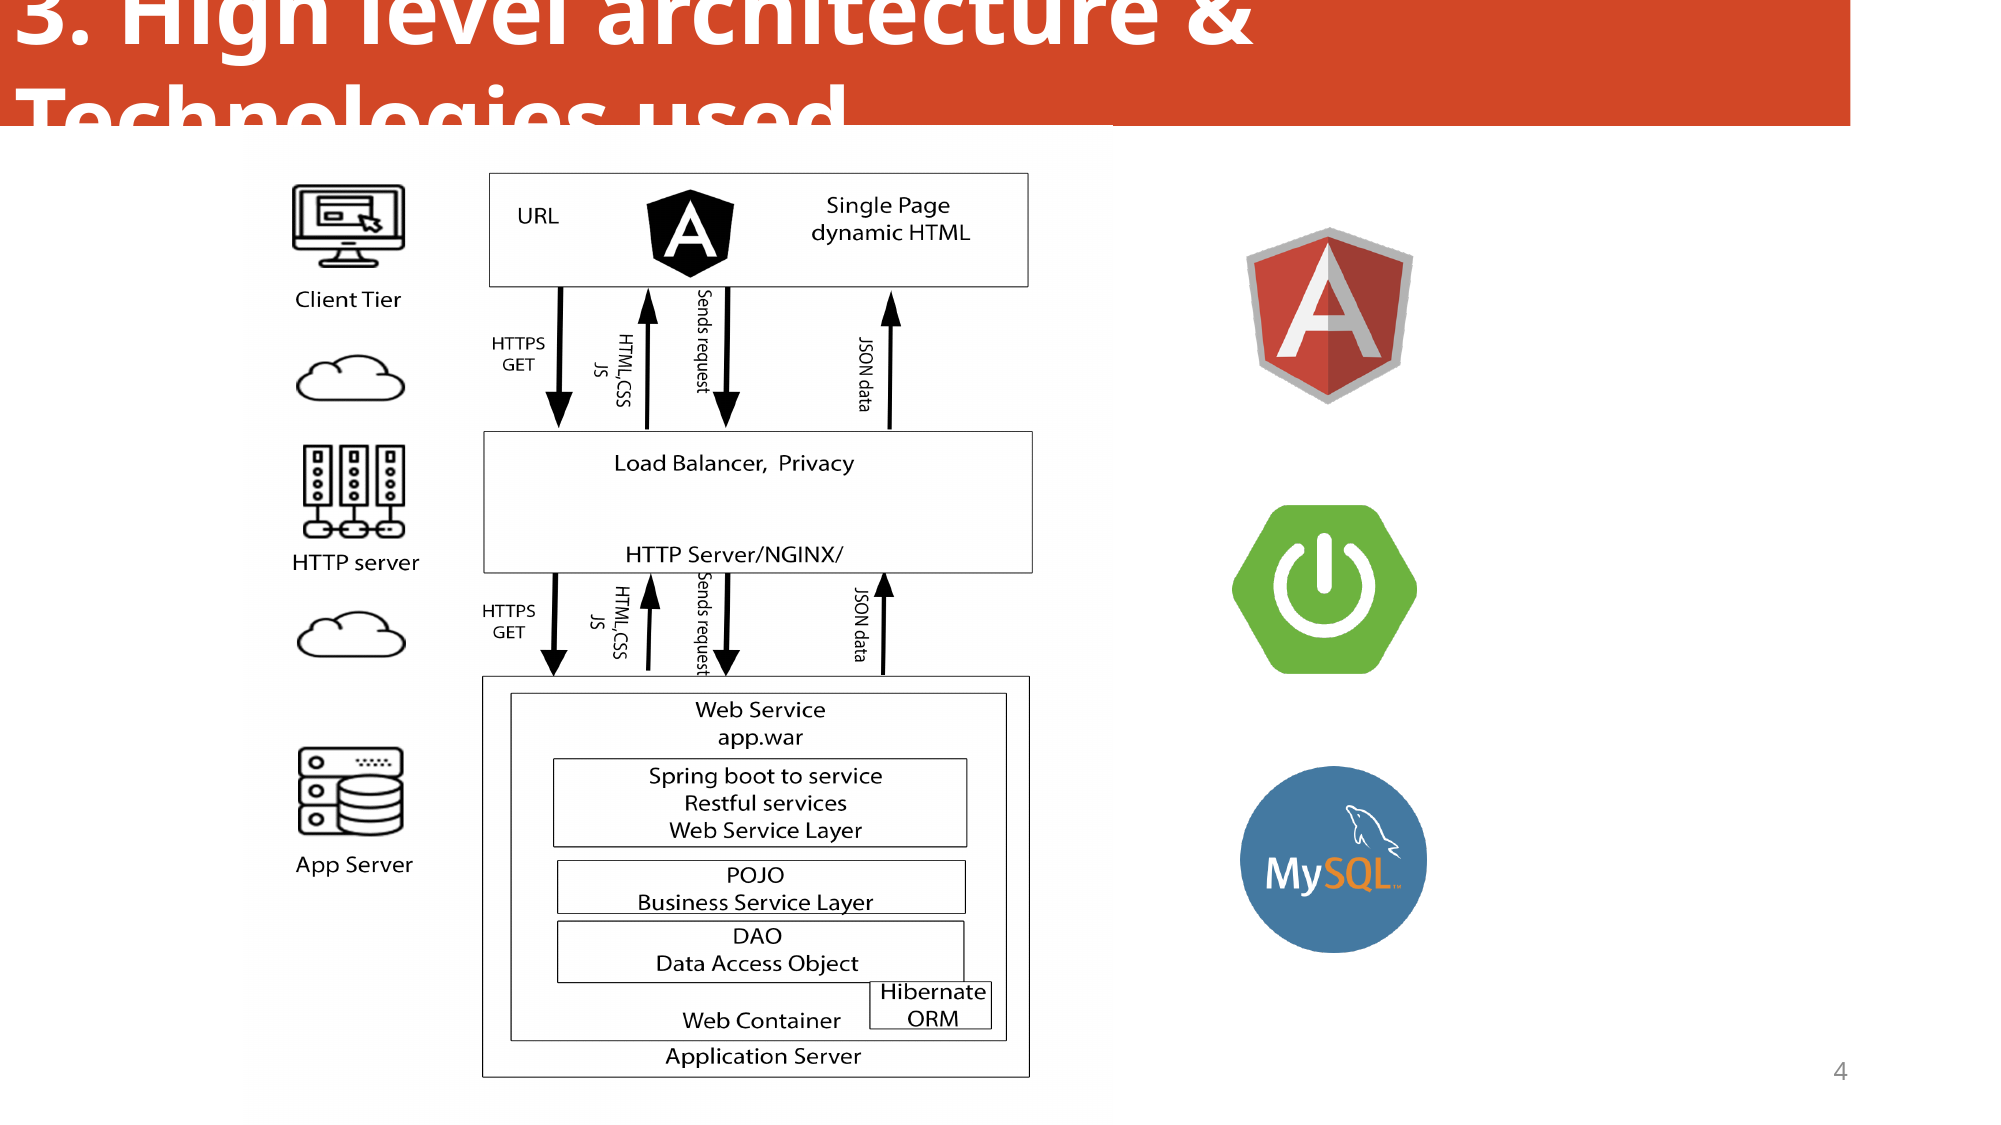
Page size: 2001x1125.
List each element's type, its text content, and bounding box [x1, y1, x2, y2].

picture [243, 125, 1114, 1125]
picture [1218, 490, 1433, 687]
picture [1234, 215, 1427, 411]
text_box 4 [1325, 1042, 1863, 1103]
picture [1239, 766, 1427, 954]
text_box 3. High level architecture & Technologies used [0, 0, 1851, 126]
